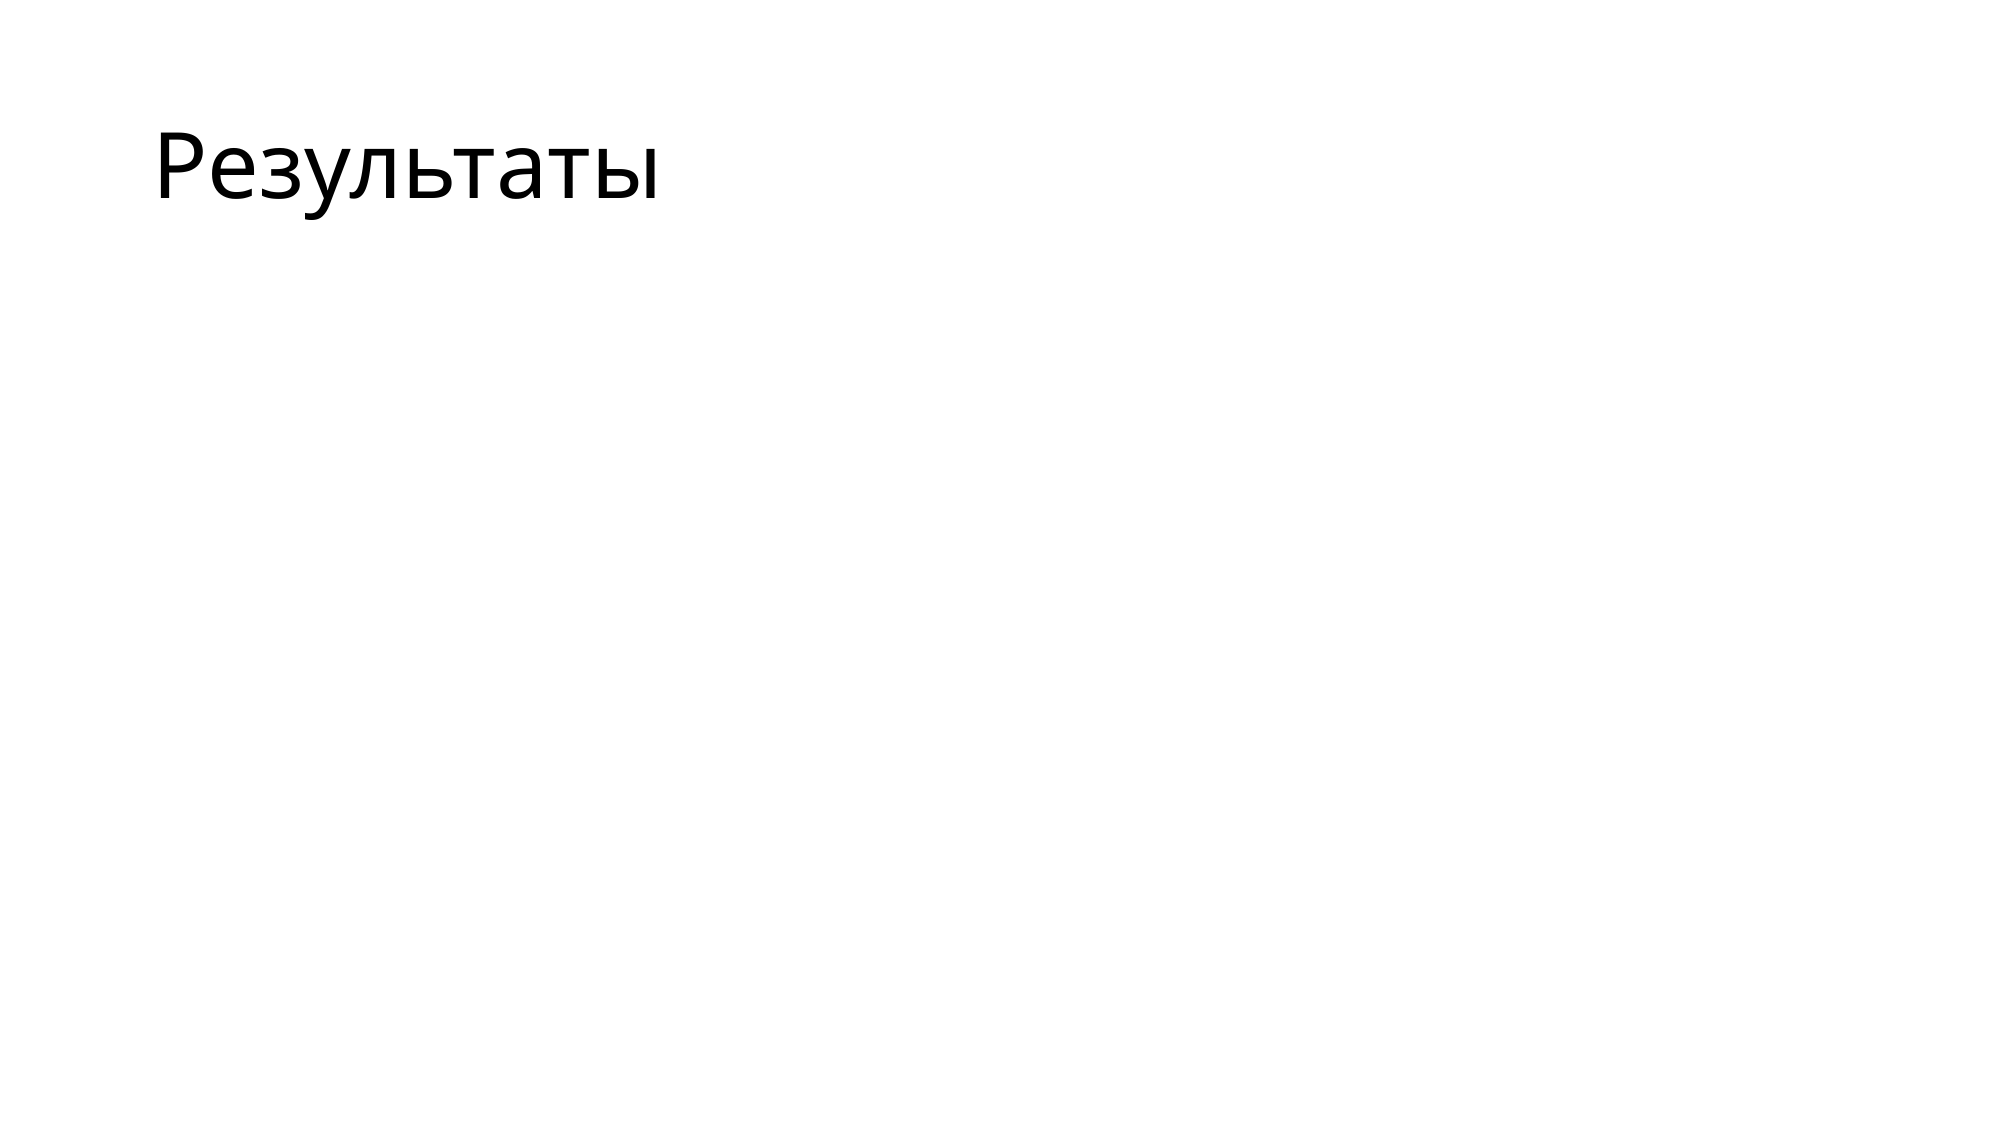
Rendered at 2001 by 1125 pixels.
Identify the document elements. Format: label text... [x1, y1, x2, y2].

title Результаты [137, 59, 1863, 278]
